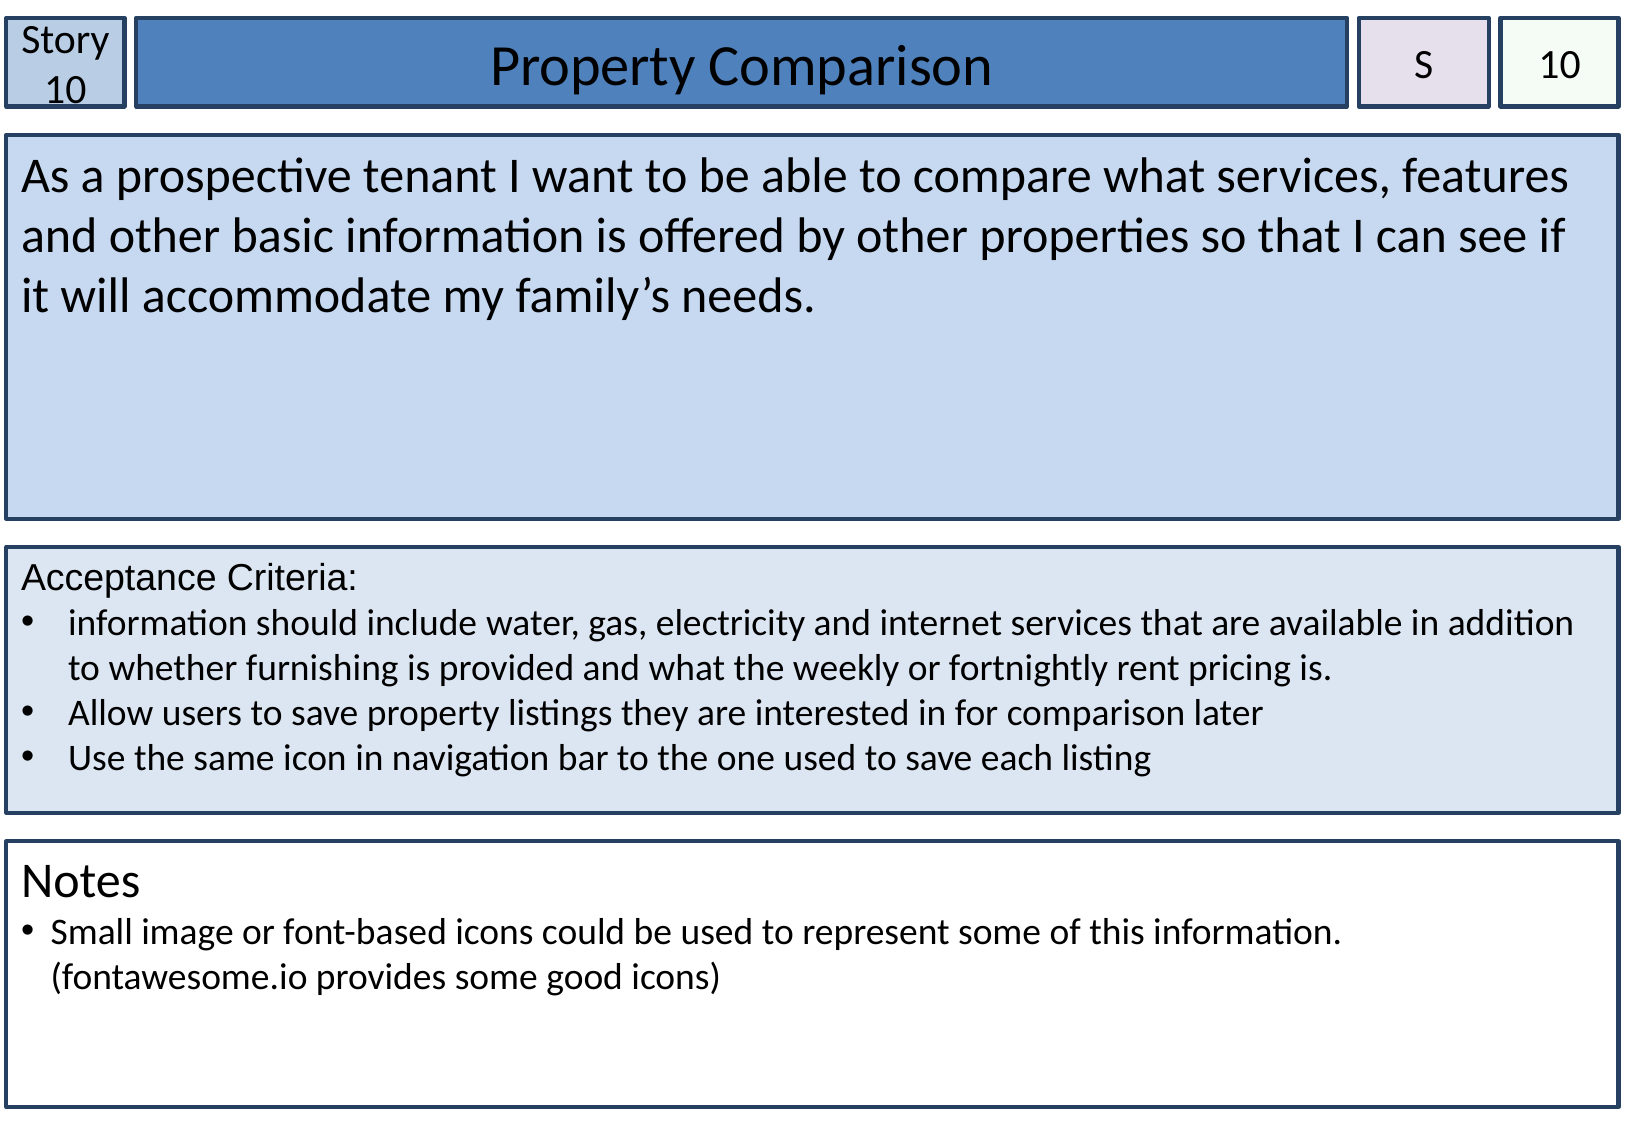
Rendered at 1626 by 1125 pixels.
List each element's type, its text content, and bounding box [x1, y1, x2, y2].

text_box Property Comparison [134, 16, 1349, 109]
text_box S [1357, 16, 1491, 109]
text_box As a prospective tenant I want to be able to compare what services, features and other basic information is offered by other properties so that I can see if it will accommodate my family’s needs. [4, 133, 1621, 521]
text_box Acceptance Criteria: information should include water, gas, electricity and internet services that are available in addition to whether furnishing is provided and what the weekly or fortnightly rent pricing is. Allow users to save property listings they are interested in for comparison later Use the same icon in navigation bar to the one used to save each listing [4, 545, 1621, 815]
text_box Story 10 [4, 16, 127, 109]
text_box Notes Small image or font-based icons could be used to represent some of this information. (fontawesome.io provides some good icons) [4, 839, 1621, 1109]
text_box 10 [1498, 16, 1621, 109]
